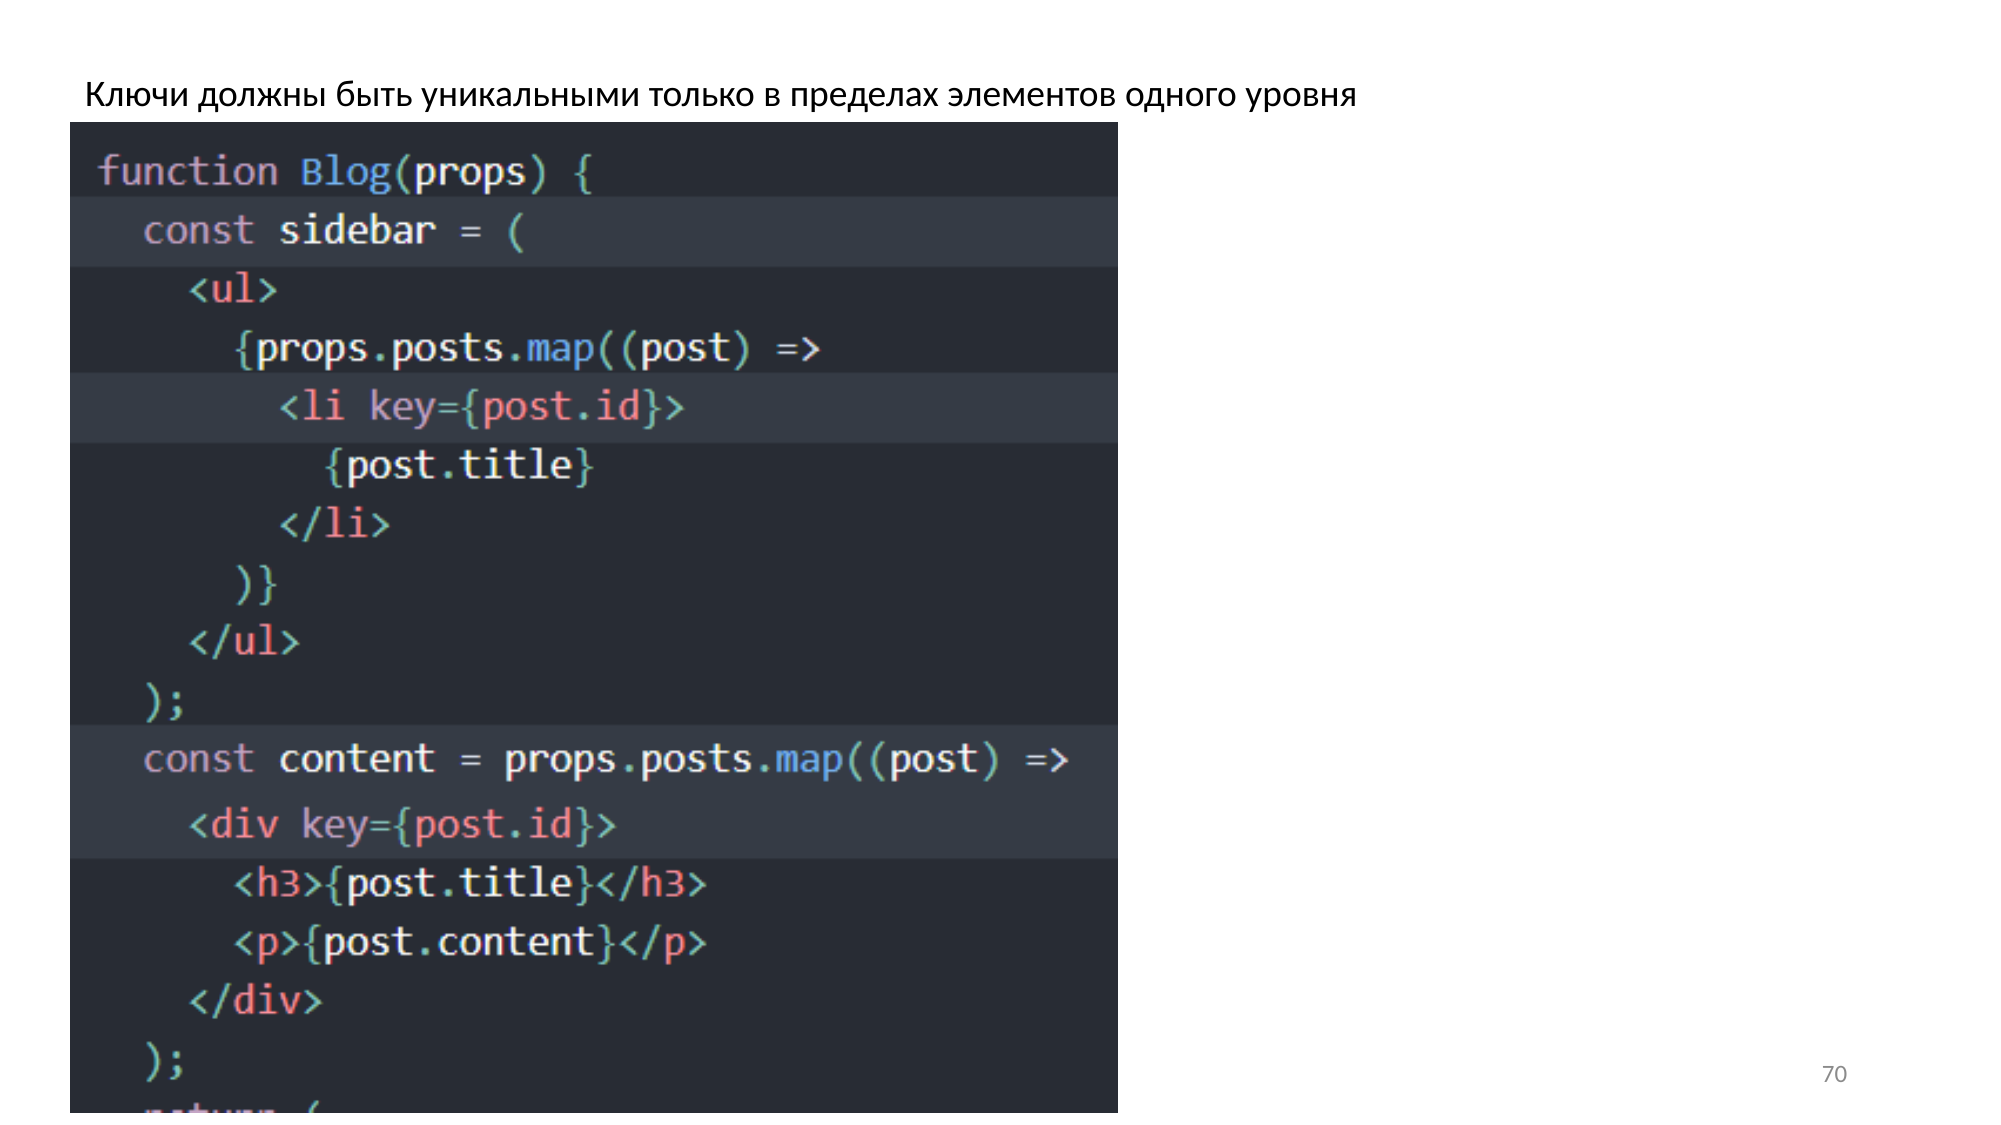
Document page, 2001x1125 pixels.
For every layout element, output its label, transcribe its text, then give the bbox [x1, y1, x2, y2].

slide_number 70 [1412, 1042, 1863, 1103]
text_box Ключи должны быть уникальными только в пределах элементов одного уровня [70, 62, 1813, 122]
picture [70, 122, 1118, 1114]
